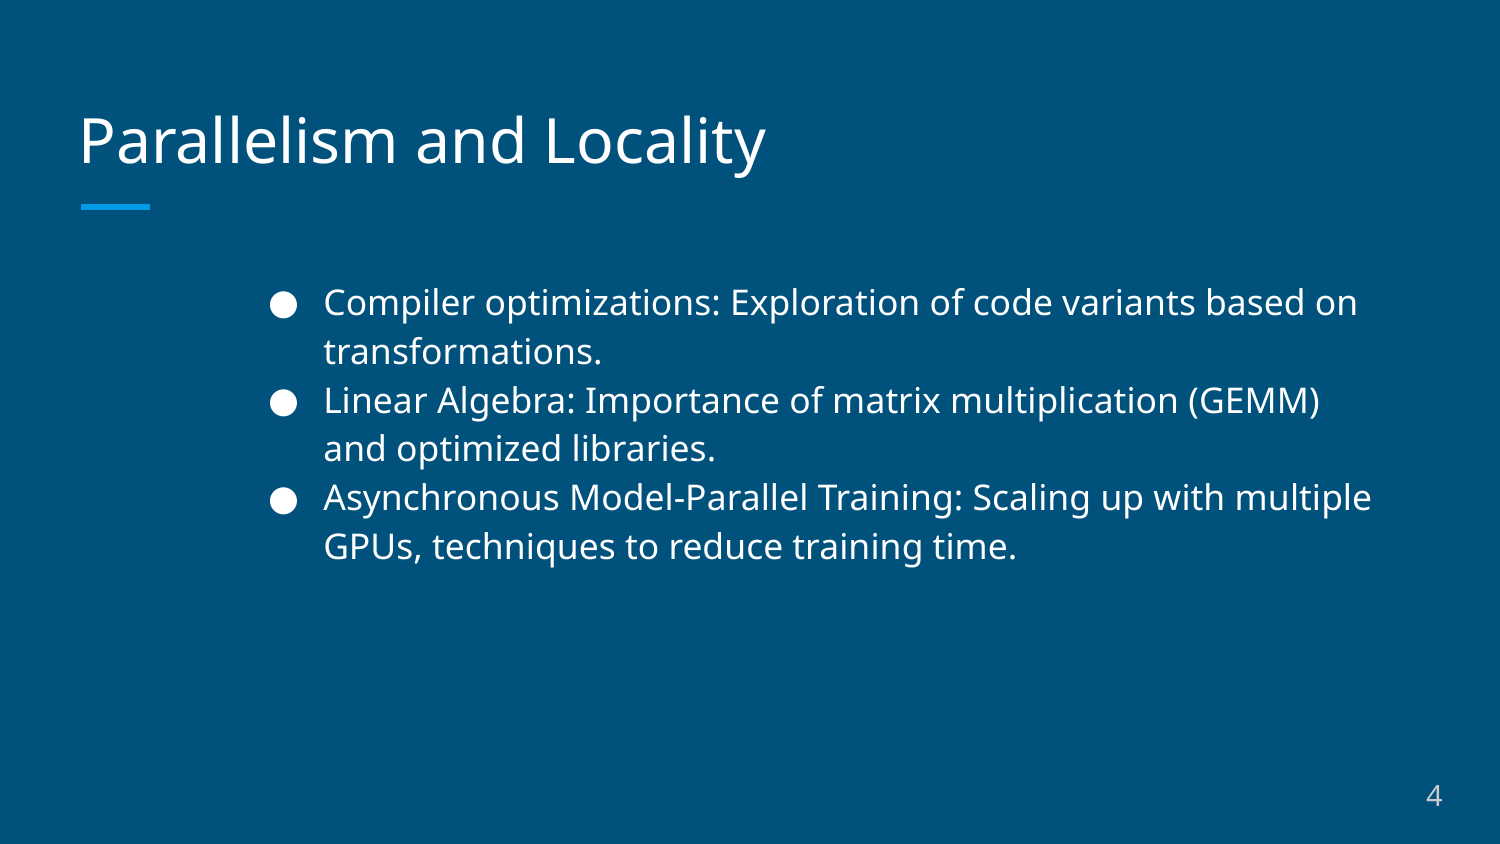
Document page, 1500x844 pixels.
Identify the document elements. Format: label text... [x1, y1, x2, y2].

text_box Compiler optimizations: Exploration of code variants based on transformations. Linear Algebra: Importance of matrix multiplication (GEMM) and optimized libraries. Asynchronous Model-Parallel Training: Scaling up with multiple GPUs, techniques to reduce training time. [233, 258, 1388, 683]
title Parallelism and Locality [63, 75, 1437, 188]
text_box 4 [1411, 762, 1466, 828]
